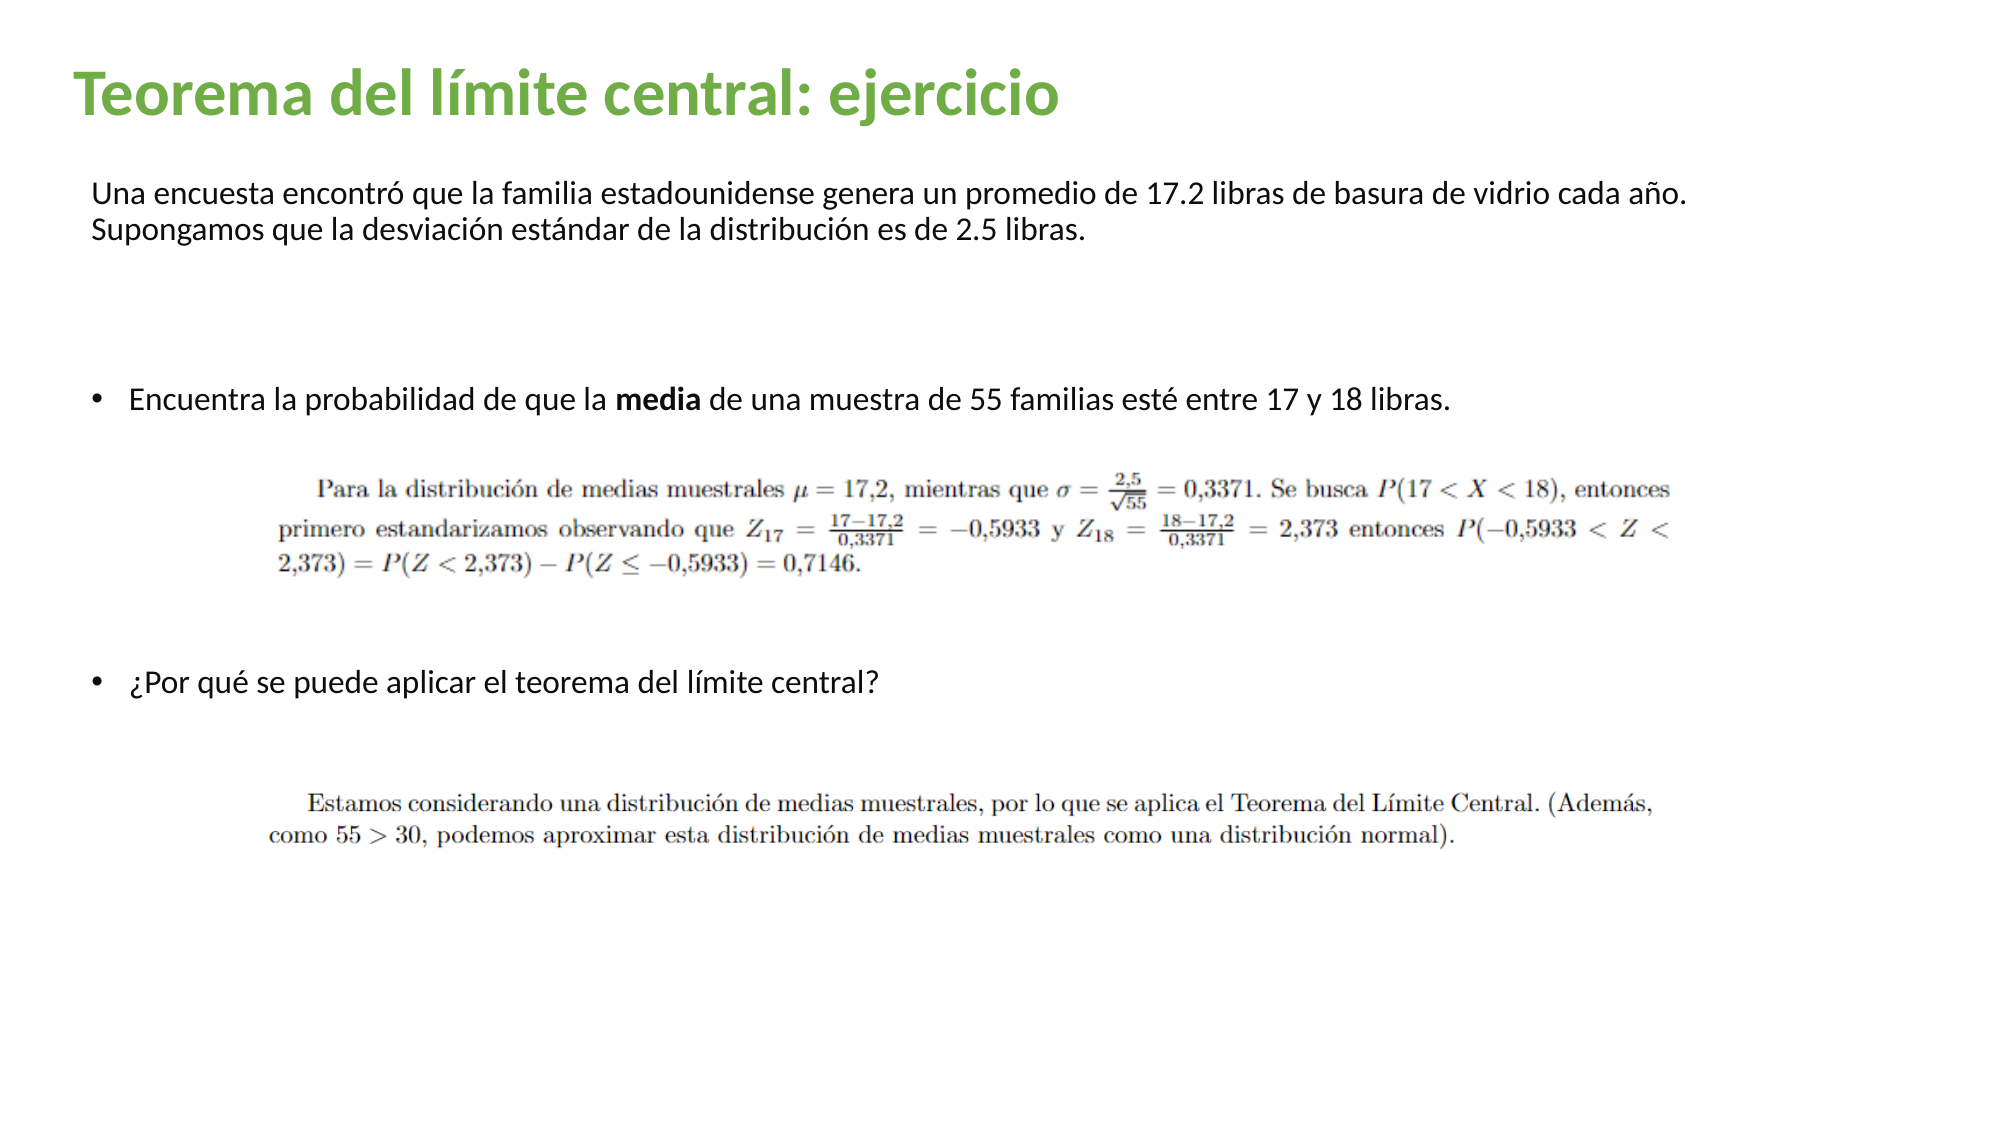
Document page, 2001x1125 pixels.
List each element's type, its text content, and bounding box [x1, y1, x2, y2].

picture [245, 449, 1711, 632]
picture [258, 775, 1697, 893]
text_box Teorema del límite central: ejercicio [58, 41, 1077, 137]
list Una encuesta encontró que la familia estadounidense genera un promedio de 17.2 libras de basura de vidrio cada año. Supongamos que la desviación estándar de la distribución es de 2.5 libras. Encuentra la probabilidad de que la media de una muestra de 55 familias esté entre 17 y 18 libras. ¿Por qué se puede aplicar el teorema del límite central? [76, 168, 1802, 883]
